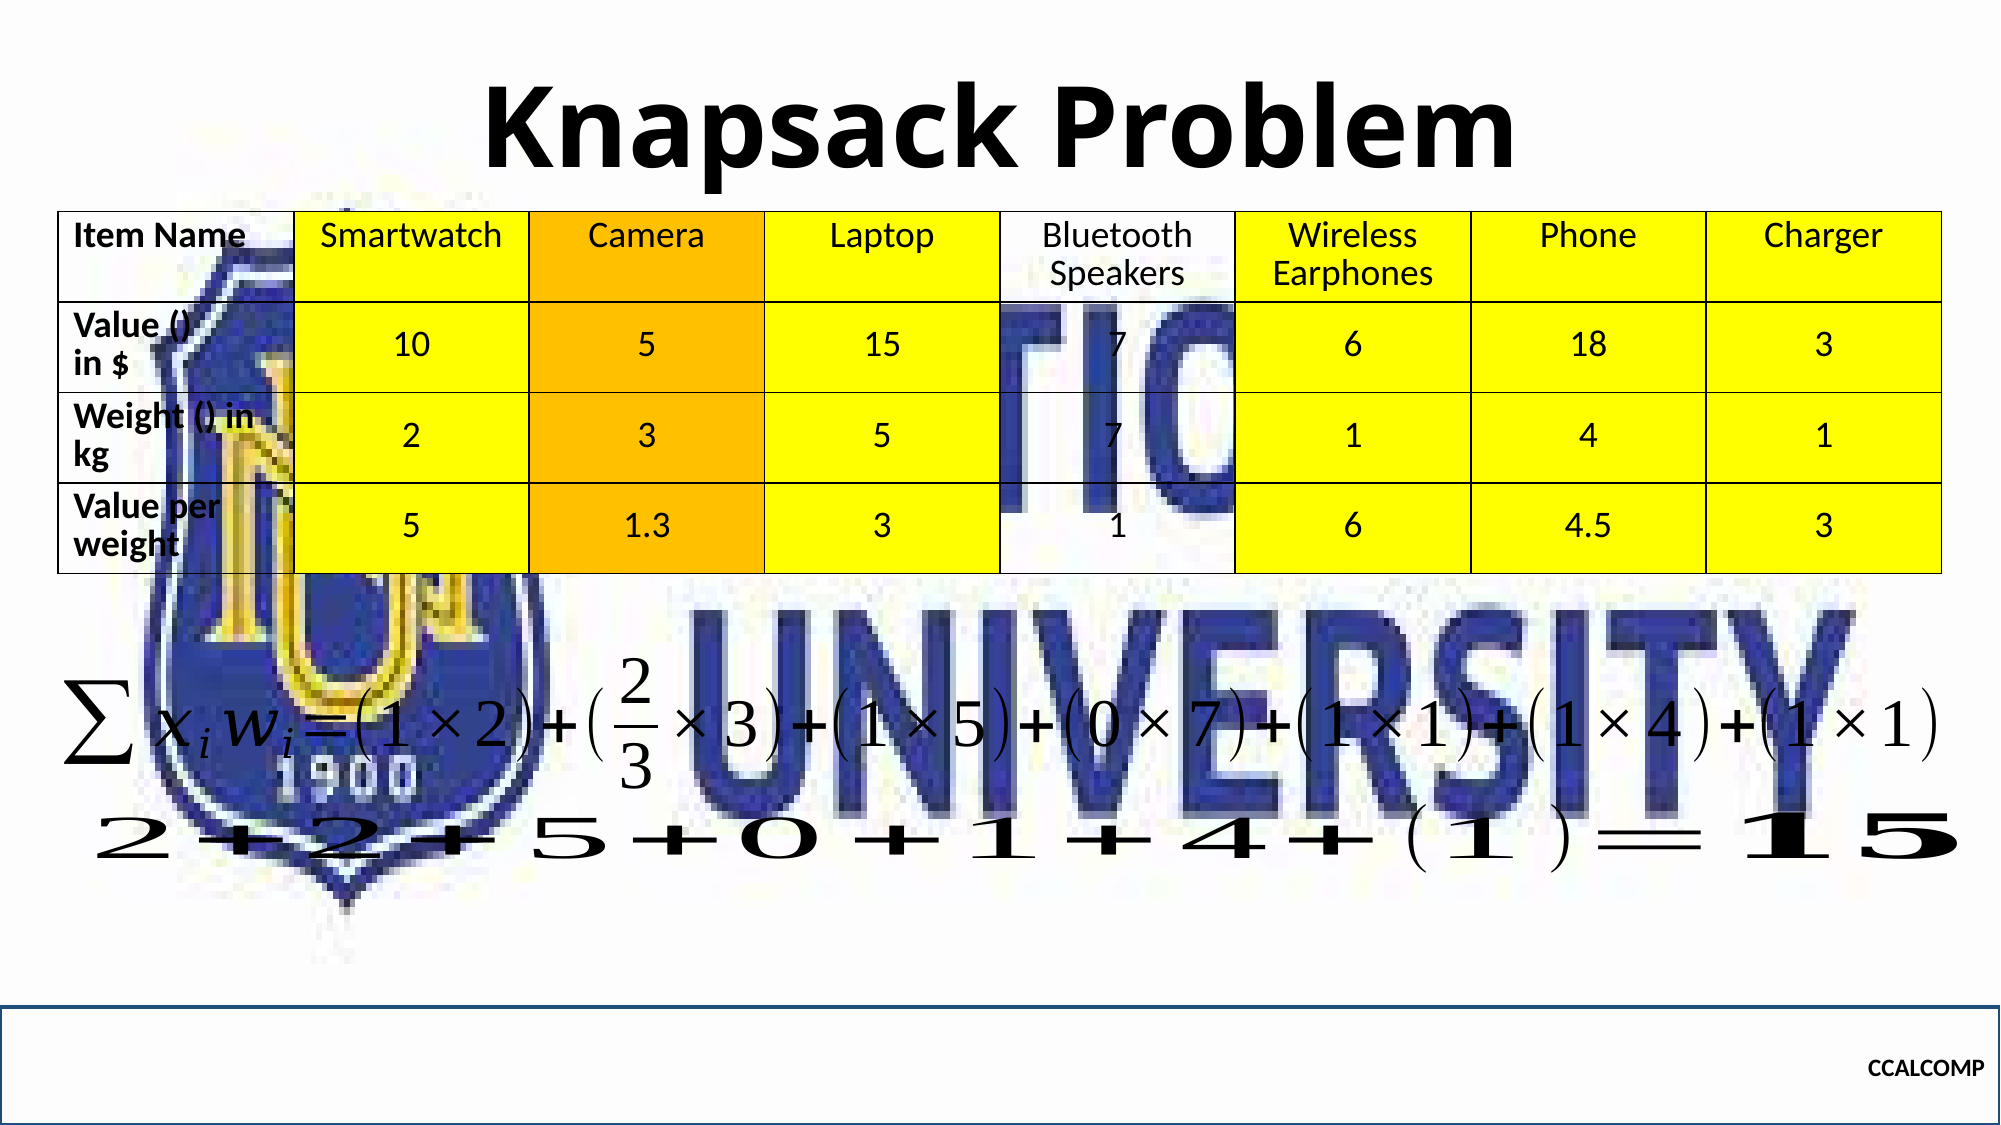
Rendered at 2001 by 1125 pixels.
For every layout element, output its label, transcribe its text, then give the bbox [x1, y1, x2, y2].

picture [0, 0, 2000, 1007]
title Knapsack Problem [249, 81, 1750, 200]
footer CCALCOMP [0, 1007, 2000, 1125]
